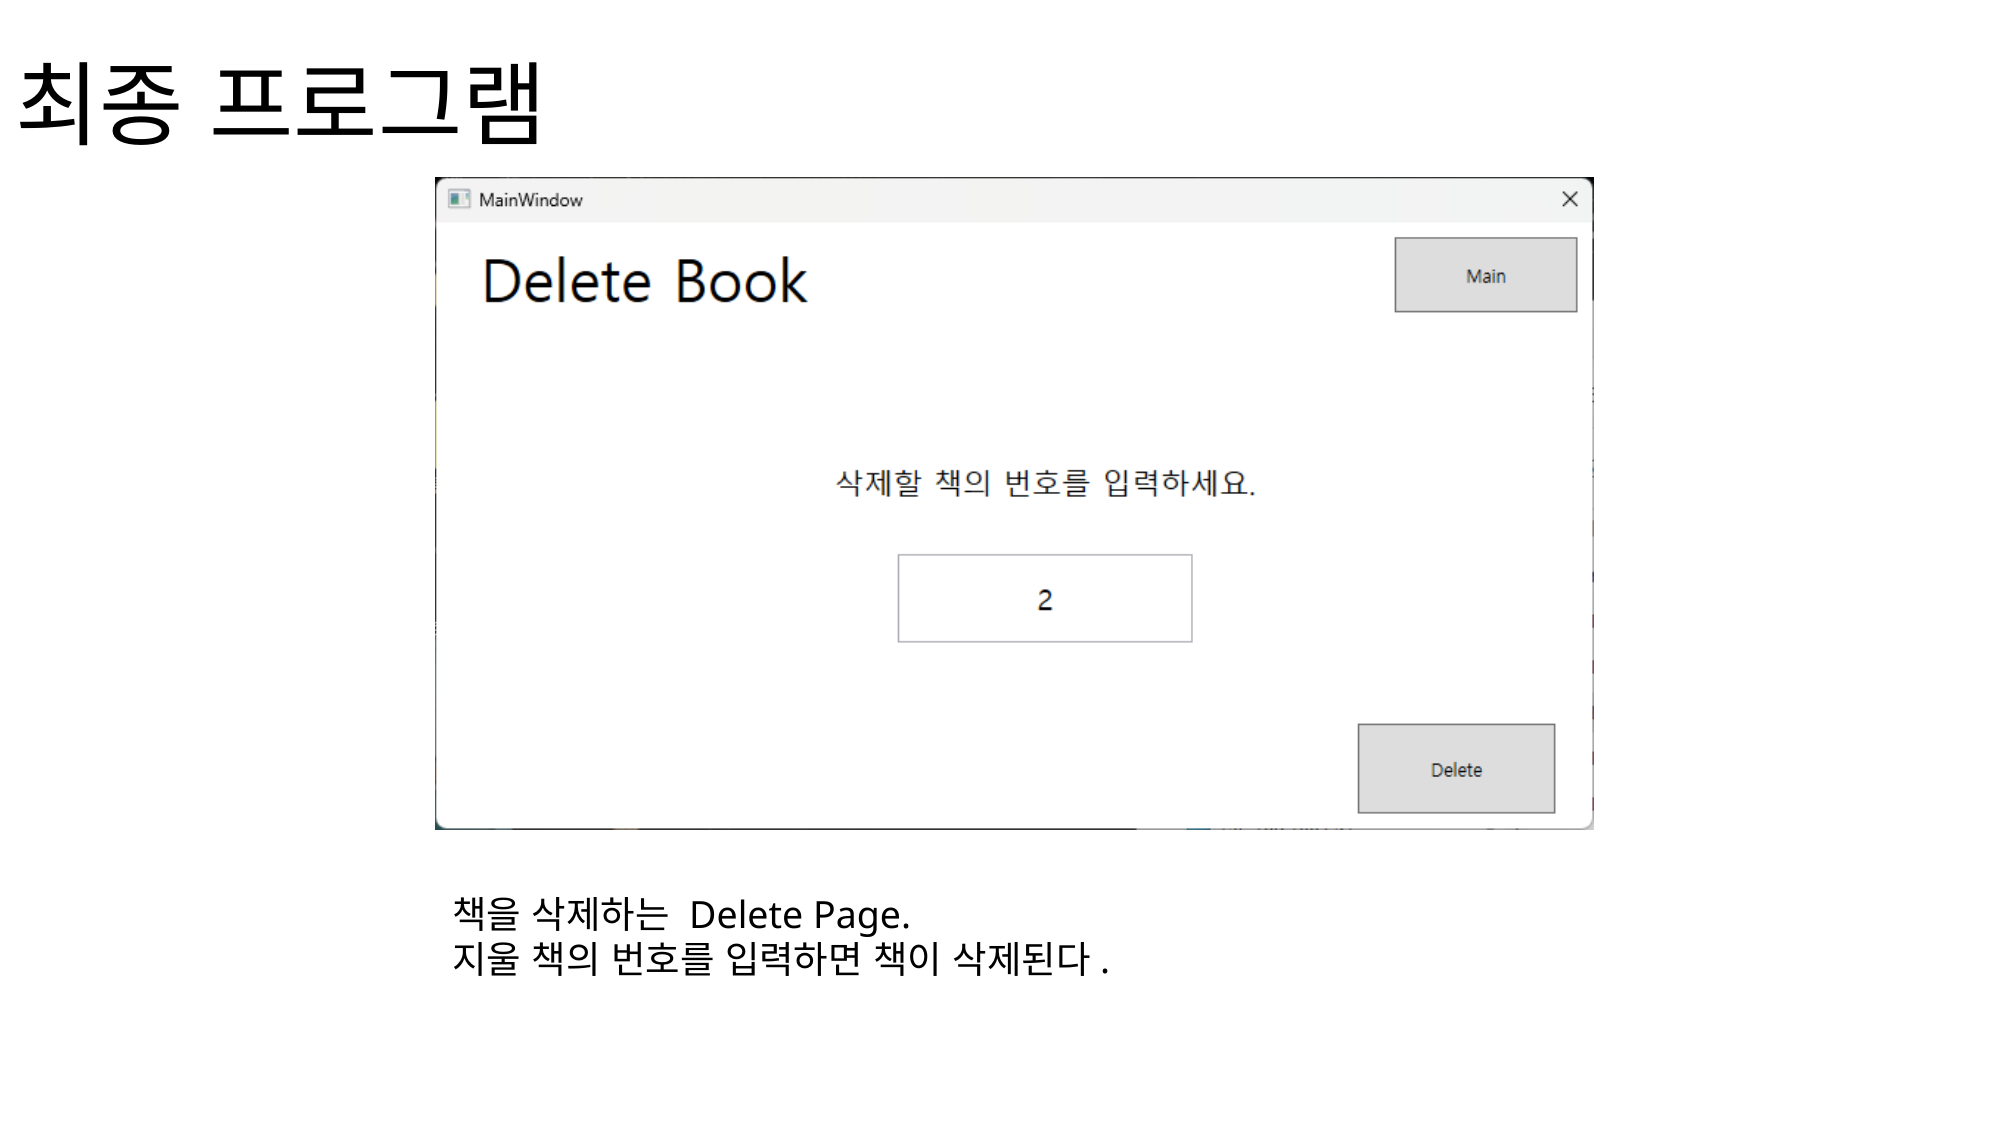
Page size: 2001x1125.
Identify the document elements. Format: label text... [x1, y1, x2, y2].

title 최종 프로그램 [0, 0, 1725, 218]
picture [435, 177, 1594, 830]
text_box 책을 삭제하는 Delete Page. 지울 책의 번호를 입력하면 책이 삭제된다. [437, 884, 1582, 989]
